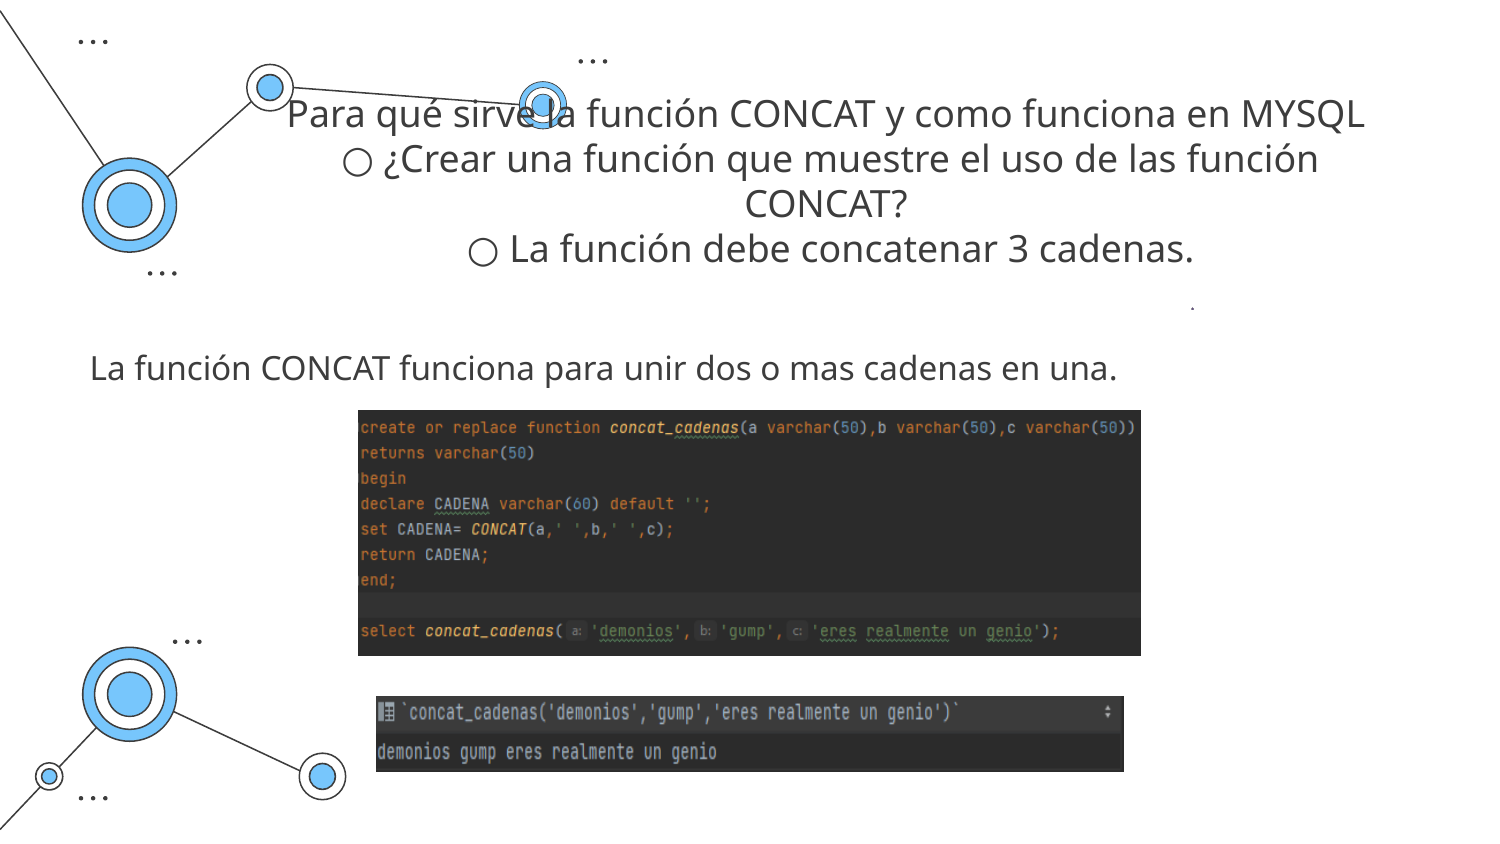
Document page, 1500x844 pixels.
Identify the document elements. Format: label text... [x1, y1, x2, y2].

list La función CONCAT funciona para unir dos o mas cadenas en una. [51, 332, 1455, 821]
title Para qué sirve la función CONCAT y como funciona en MYSQL ○ ¿Crear una función que muestre el uso de las función CONCAT? ○ La función debe concatenar 3 cadenas. [249, 113, 1413, 286]
picture [376, 696, 1124, 772]
picture [358, 410, 1142, 657]
picture [1189, 305, 1196, 312]
